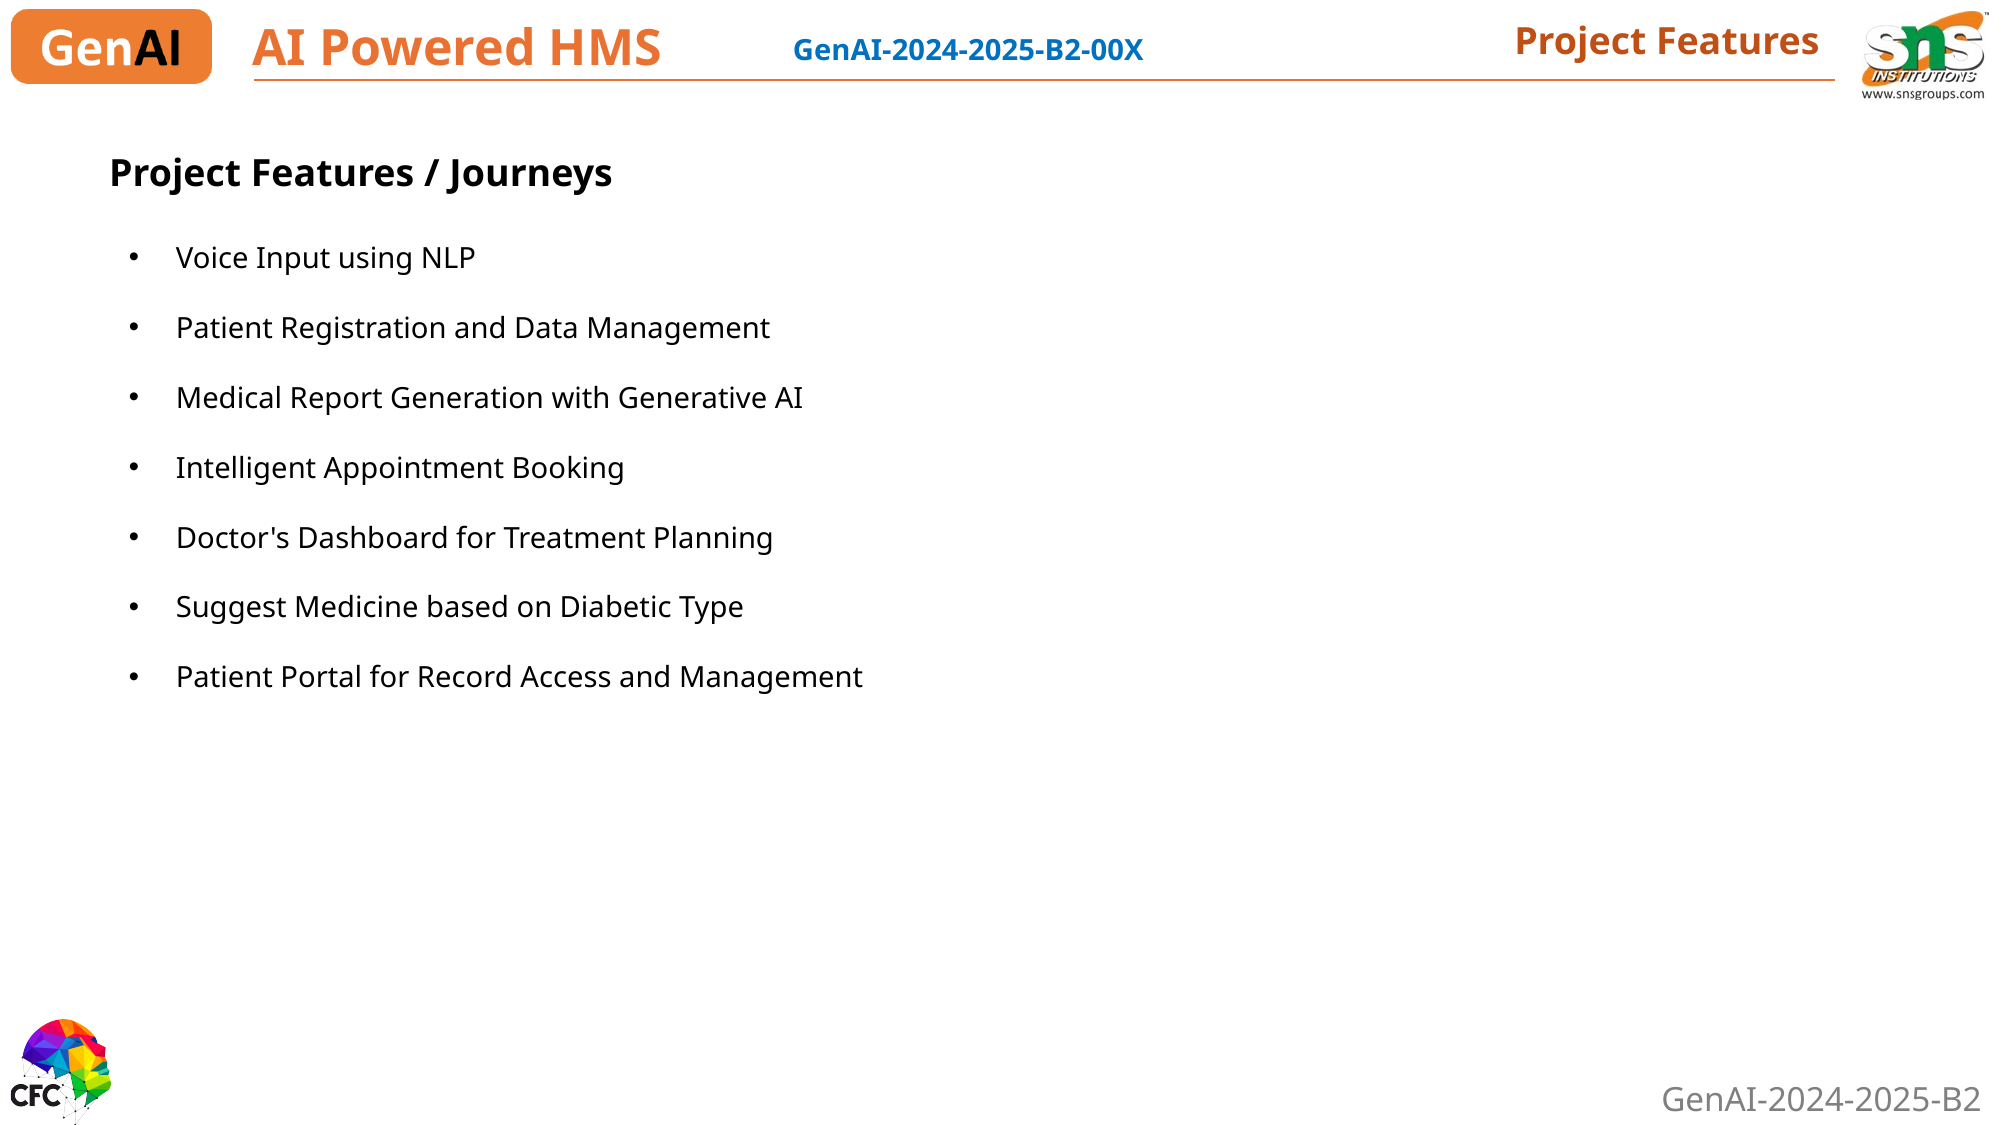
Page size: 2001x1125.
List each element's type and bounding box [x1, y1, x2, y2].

picture [1887, 11, 1989, 100]
text_box [113, 141, 1900, 707]
text_box [236, 7, 1887, 132]
picture [10, 9, 213, 84]
picture [10, 1019, 111, 1125]
